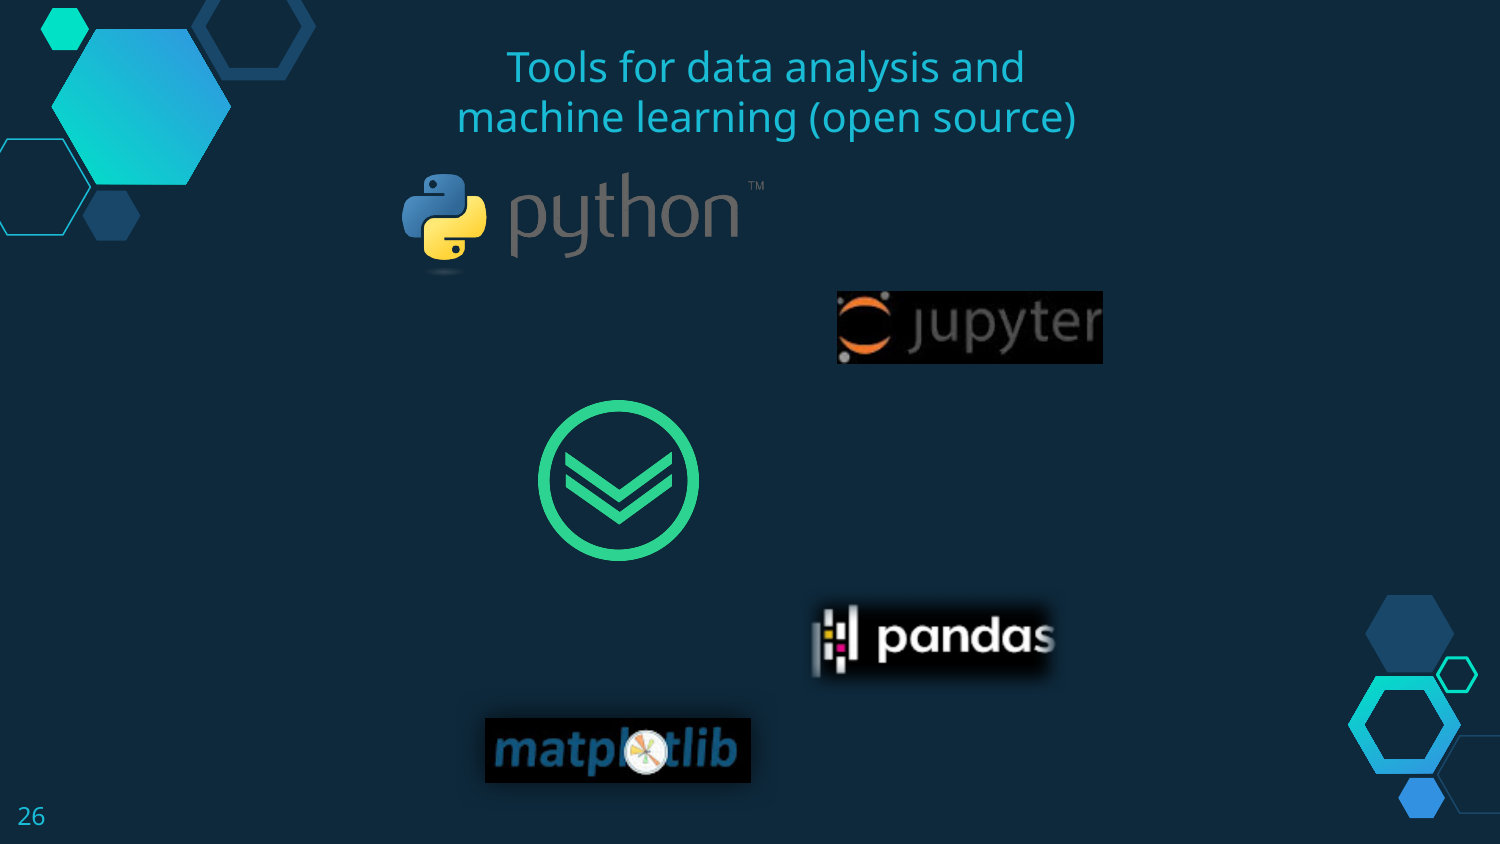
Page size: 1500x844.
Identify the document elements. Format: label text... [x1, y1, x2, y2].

picture [800, 587, 1067, 696]
picture [485, 717, 752, 783]
picture [363, 131, 801, 317]
picture [521, 384, 715, 578]
slide_number 26 [2, 785, 93, 844]
title Tools for data analysis and machine learning (open source) [429, 62, 1103, 156]
picture [836, 291, 1103, 364]
